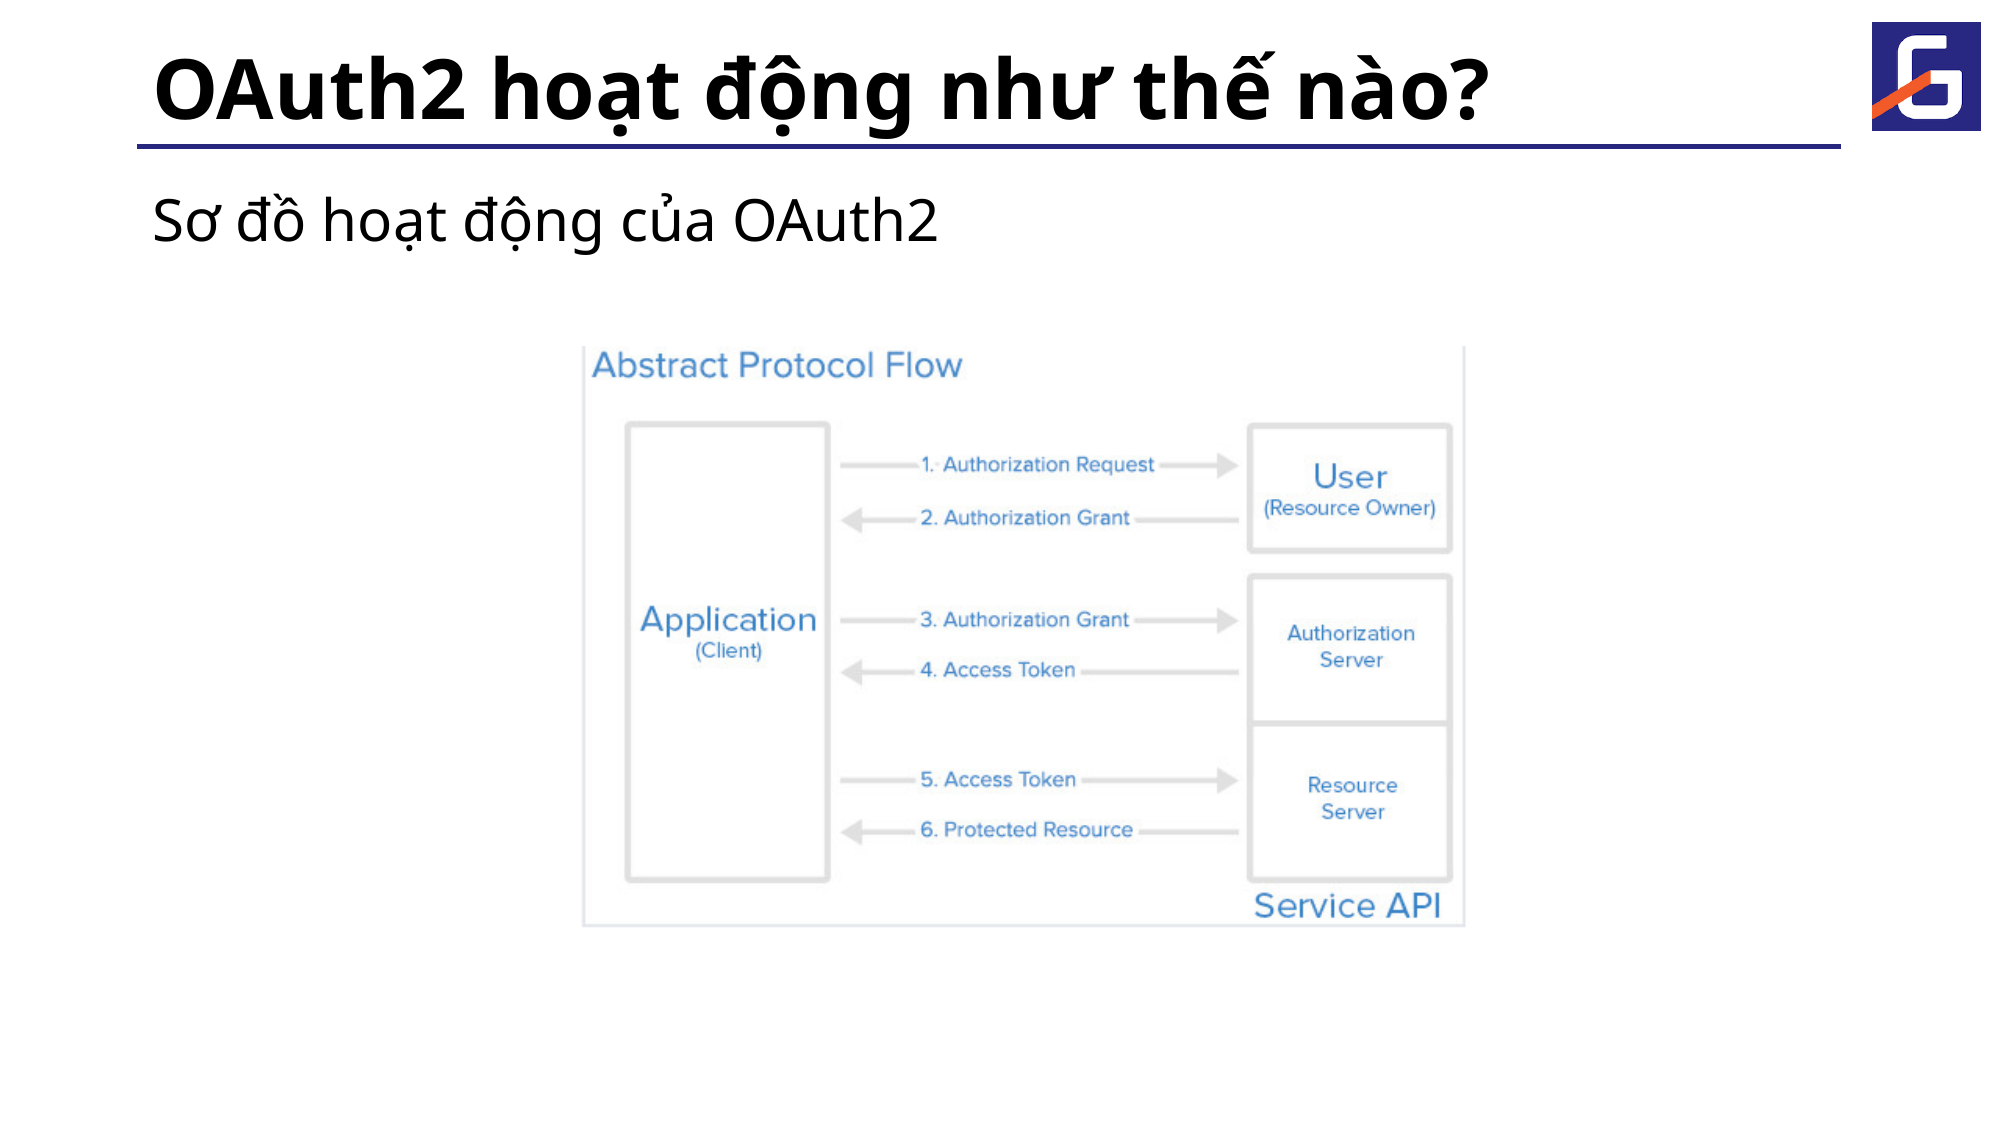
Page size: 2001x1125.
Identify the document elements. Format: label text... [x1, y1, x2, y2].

title OAuth2 hoạt động như thế nào? [137, 26, 1863, 160]
list Sơ đồ hoạt động của OAuth2 [137, 183, 1863, 1014]
picture [1872, 22, 1981, 131]
picture [580, 346, 1469, 929]
